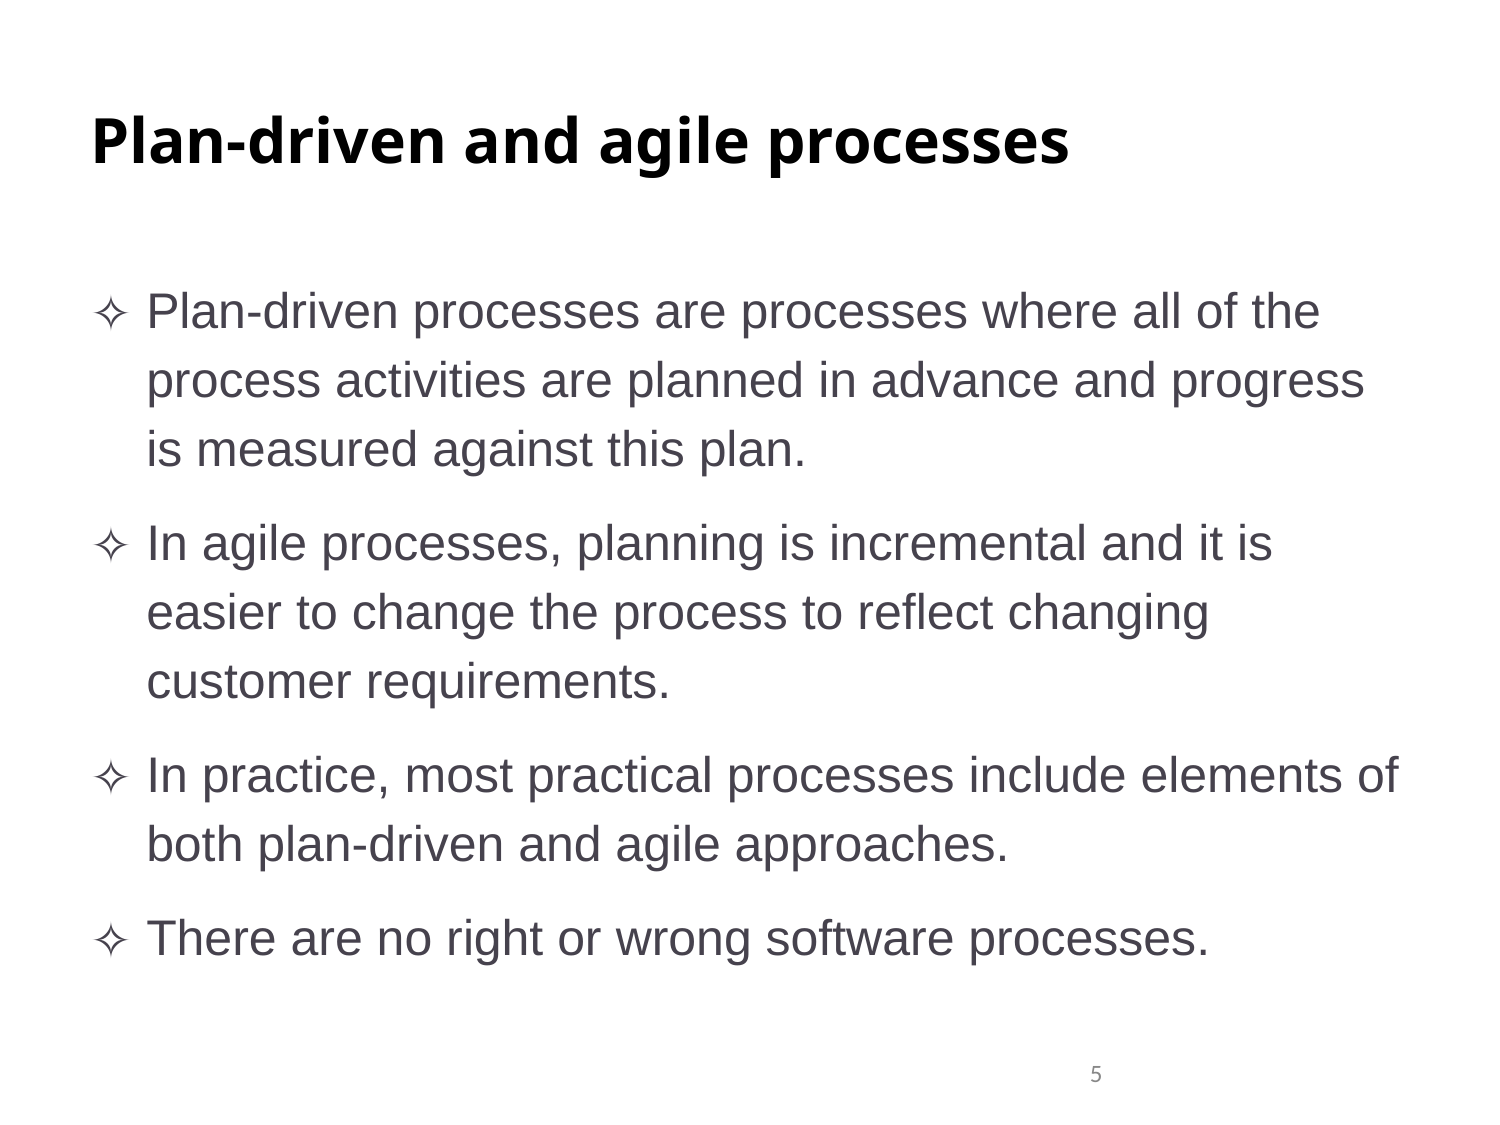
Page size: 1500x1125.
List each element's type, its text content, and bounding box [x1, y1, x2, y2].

list Plan-driven processes are processes where all of the process activities are planned in advance and progress is measured against this plan. In agile processes, planning is incremental and it is easier to change the process to reflect changing customer requirements. In practice, most practical processes include elements of both plan-driven and agile approaches. There are no right or wrong software processes. [75, 262, 1425, 1005]
slide_number ‹#› [1074, 1042, 1425, 1103]
title Plan-driven and agile processes [75, 45, 1272, 233]
